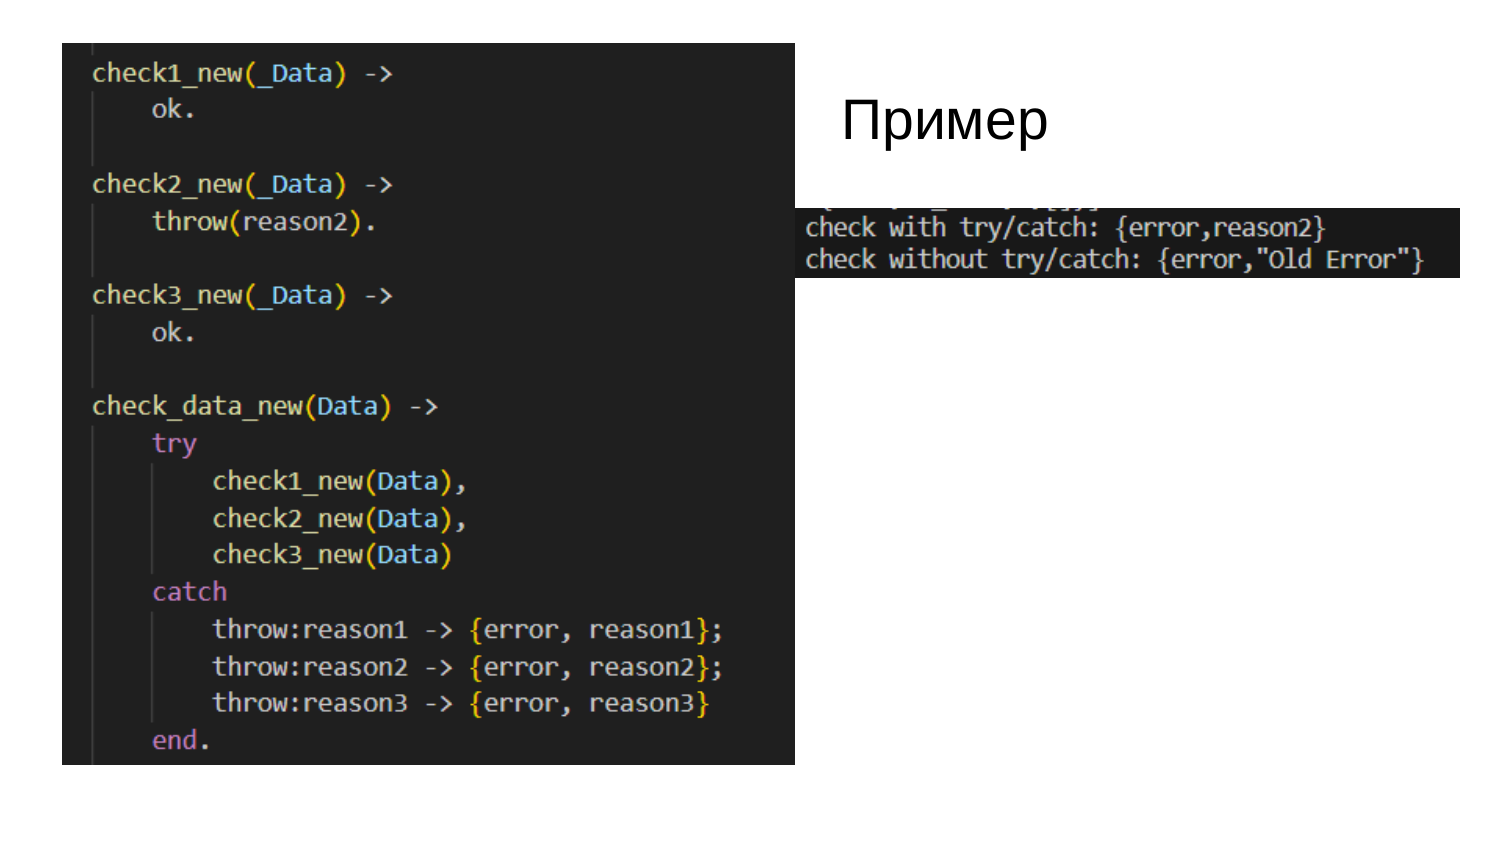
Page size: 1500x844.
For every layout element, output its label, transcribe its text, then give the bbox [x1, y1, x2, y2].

title Пример [826, 72, 1449, 167]
picture [62, 42, 1460, 766]
